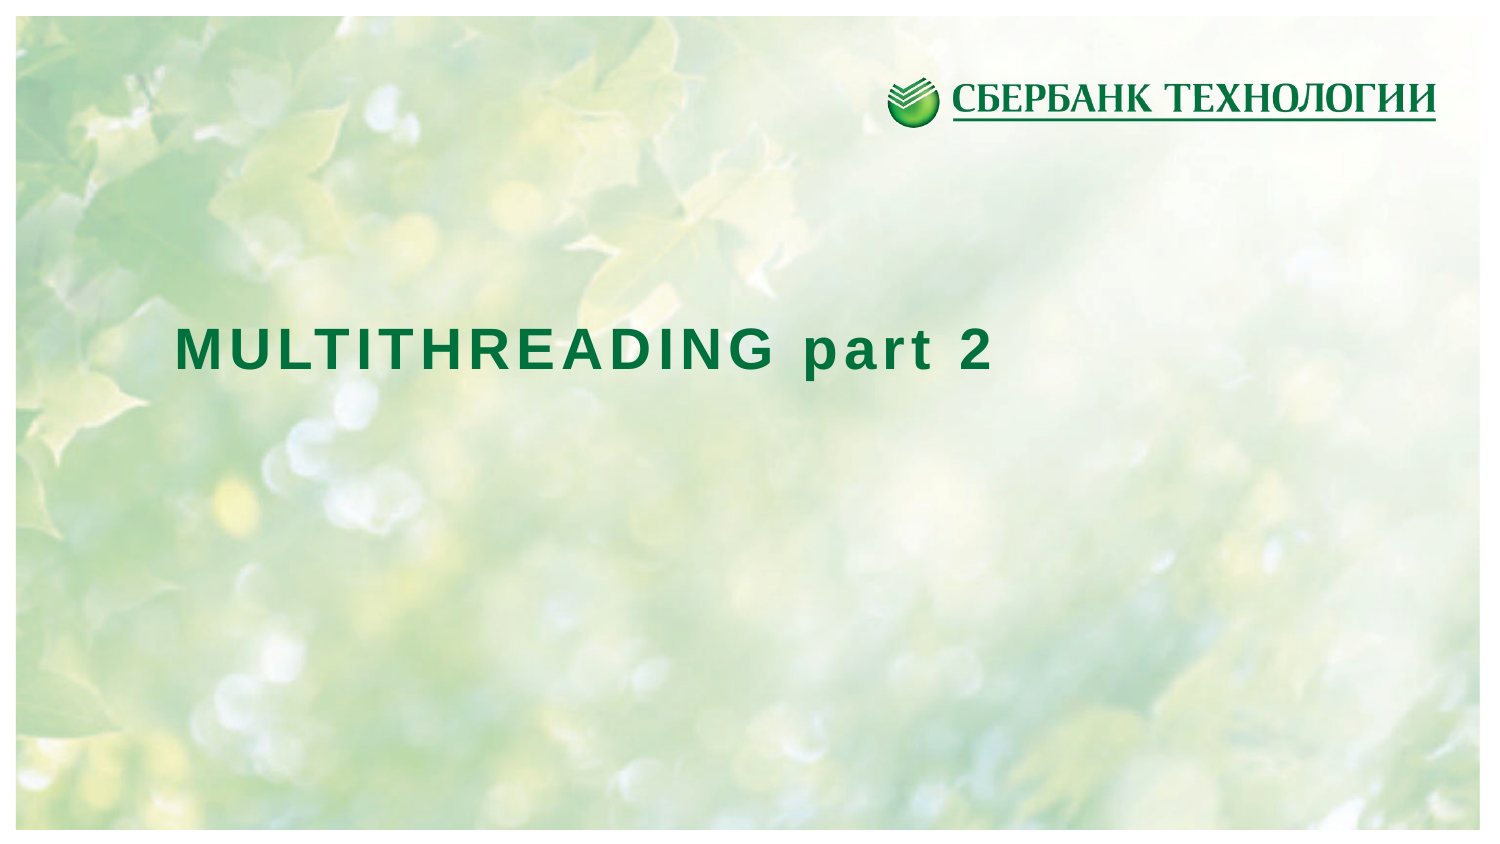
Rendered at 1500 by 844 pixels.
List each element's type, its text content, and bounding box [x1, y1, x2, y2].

picture [6, 16, 1490, 830]
title MULTITHREADING part 2 [160, 303, 1058, 485]
